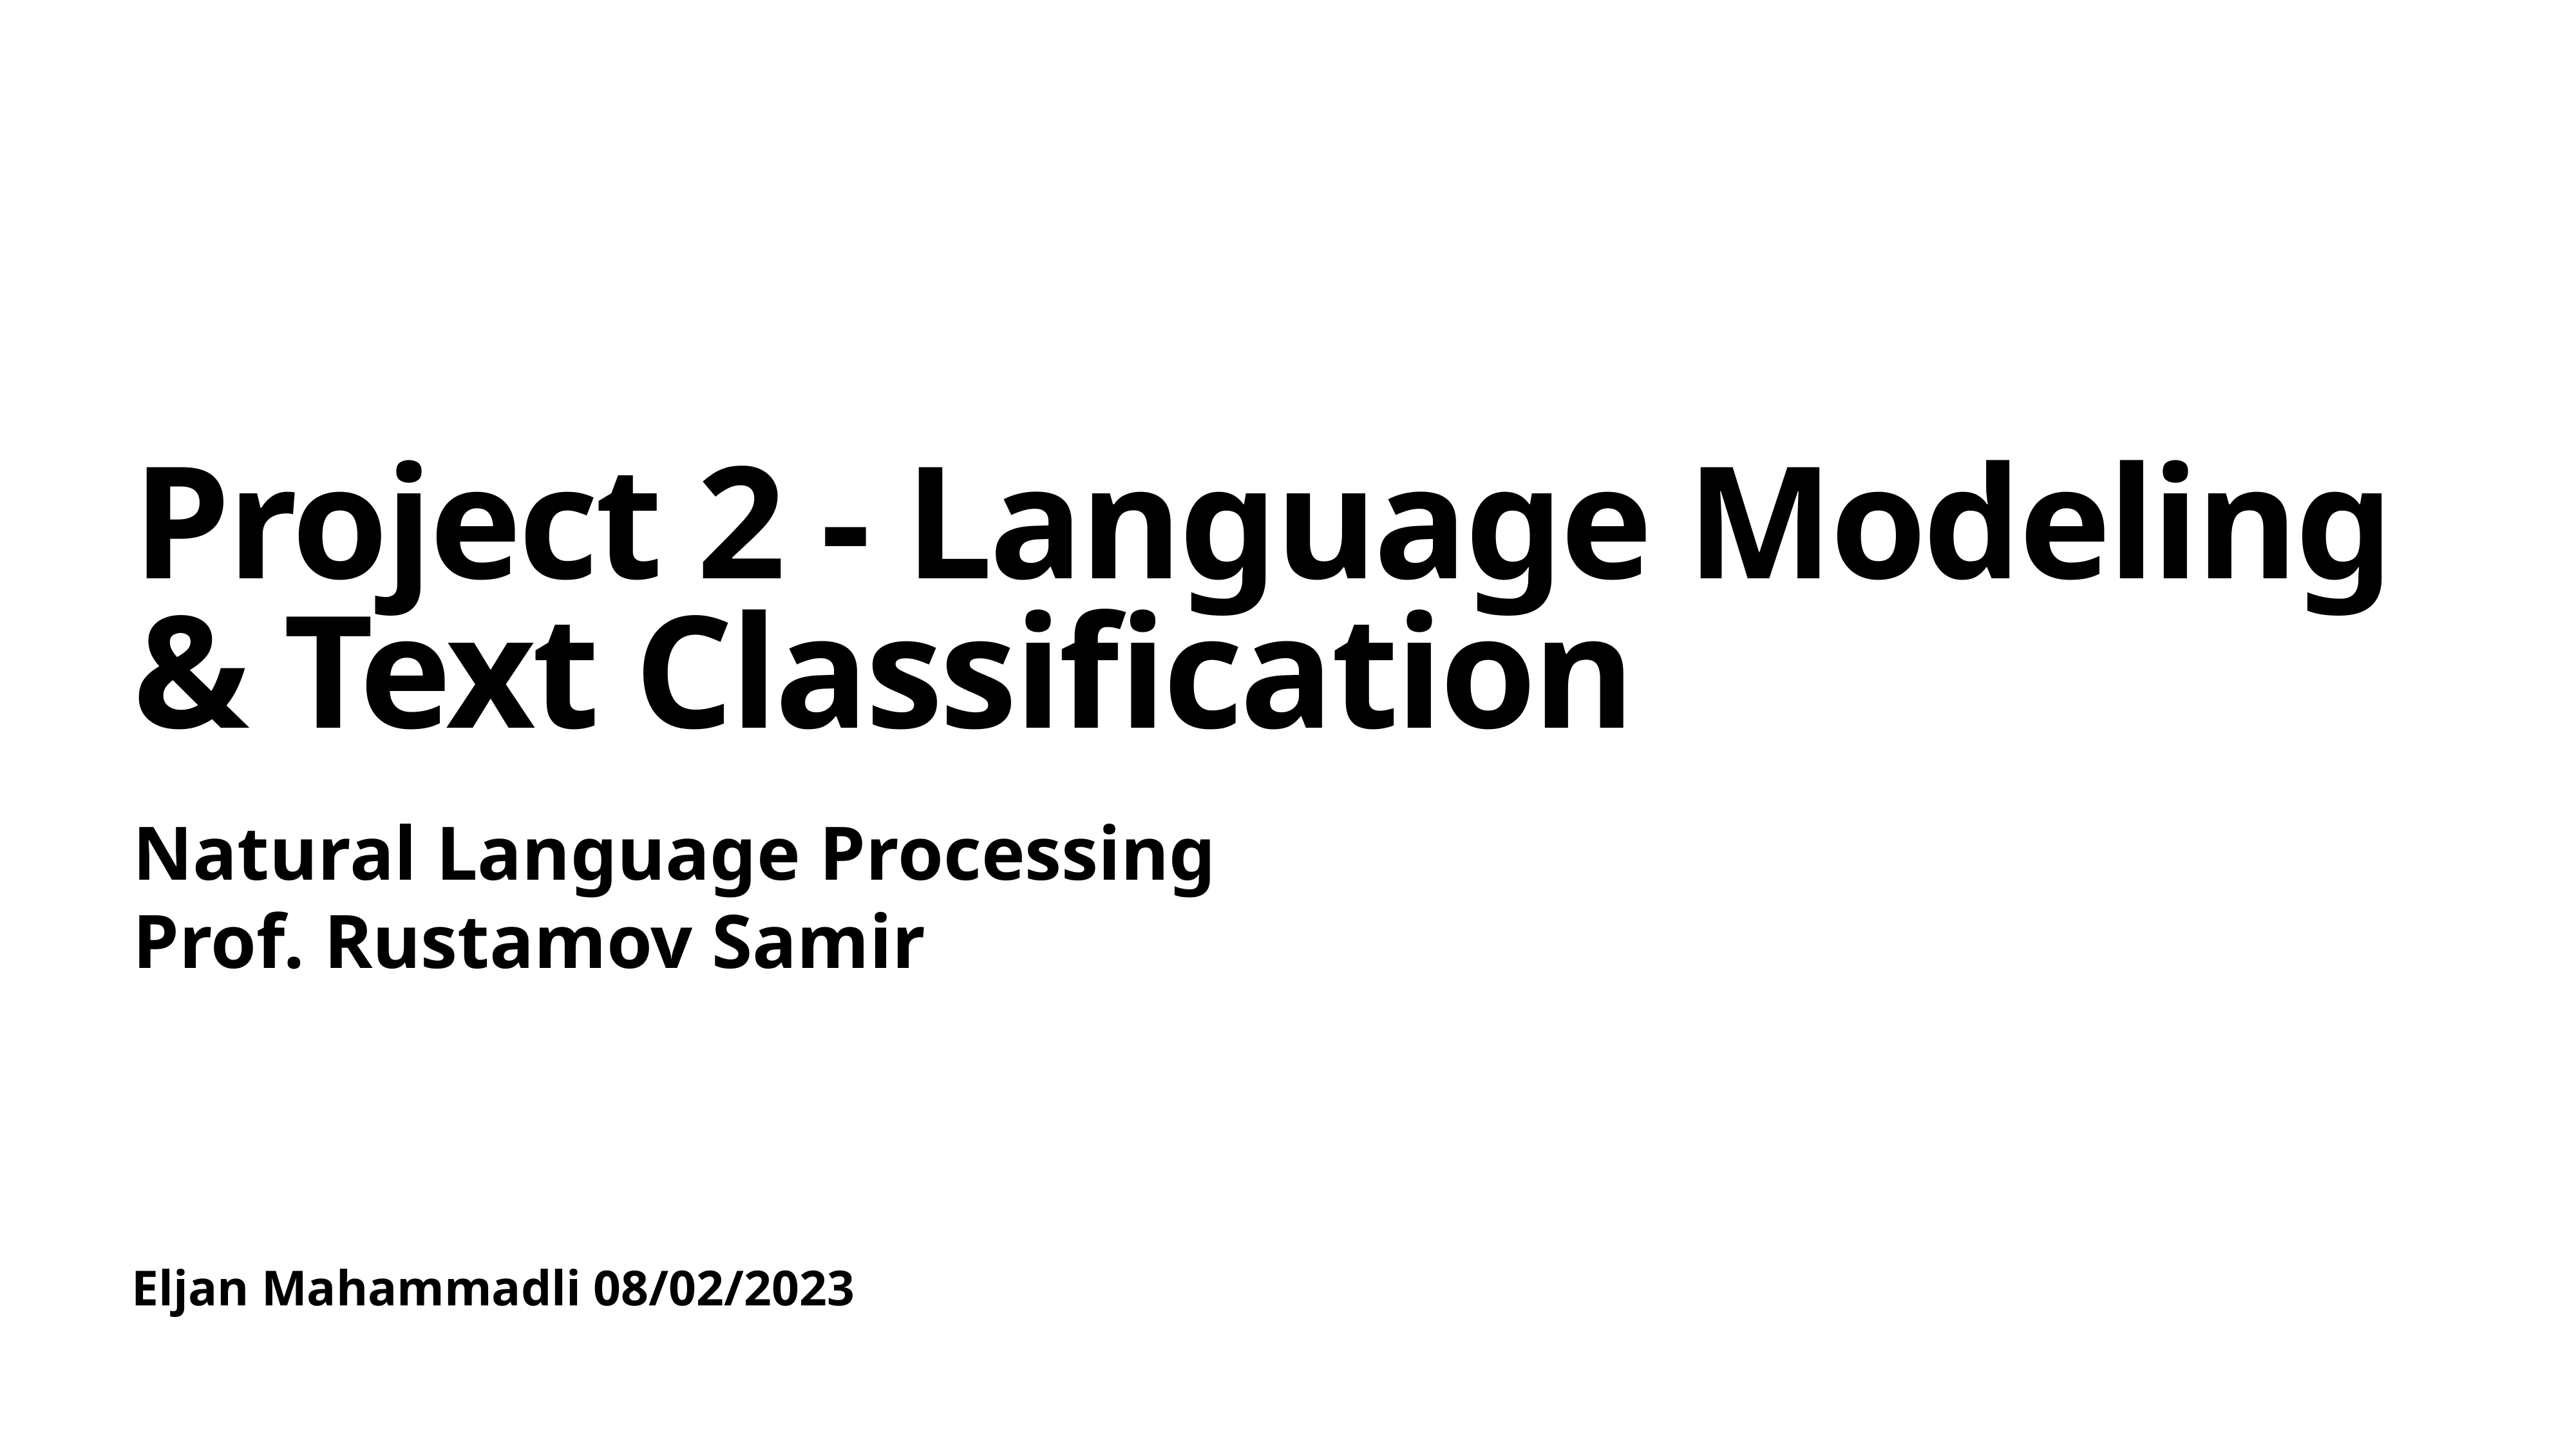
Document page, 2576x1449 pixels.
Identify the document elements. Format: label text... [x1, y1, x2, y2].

subtitle Natural Language Processing Prof. Rustamov Samir [127, 800, 2449, 1003]
title Project 2 - Language Modeling & Text Classification [127, 271, 2449, 764]
list Eljan Mahammadli 08/02/2023 [126, 1252, 2448, 1321]
